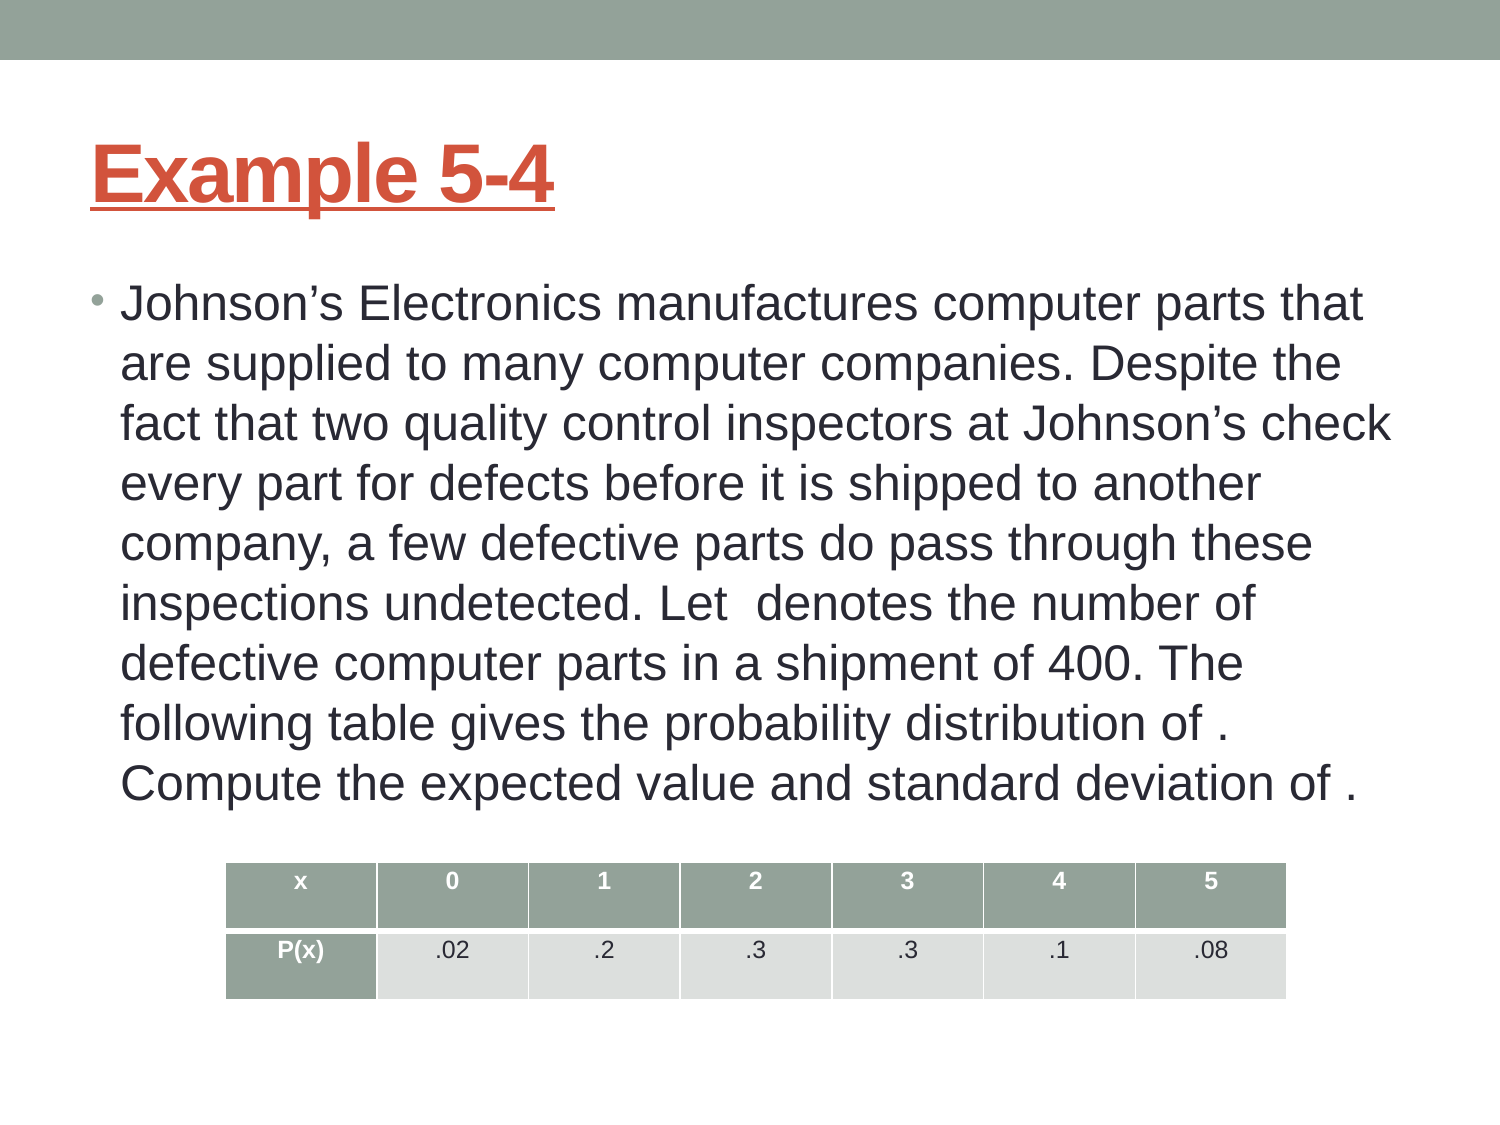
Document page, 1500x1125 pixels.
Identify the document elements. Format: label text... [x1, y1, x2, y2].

table_cell .2 [529, 934, 679, 999]
table_header x [226, 863, 376, 928]
table_cell .1 [984, 934, 1135, 999]
table_header 4 [984, 863, 1135, 928]
table_cell P(x) [226, 934, 376, 999]
title Example 5-4 [75, 87, 1425, 250]
table_cell .08 [1136, 934, 1286, 999]
table_header 5 [1136, 863, 1286, 928]
table_cell .3 [833, 934, 983, 999]
table_cell .02 [378, 934, 528, 999]
table_cell .3 [681, 934, 831, 999]
table_header 1 [529, 863, 679, 928]
table_header 2 [681, 863, 831, 928]
table_header 0 [378, 863, 528, 928]
table_header 3 [833, 863, 983, 928]
